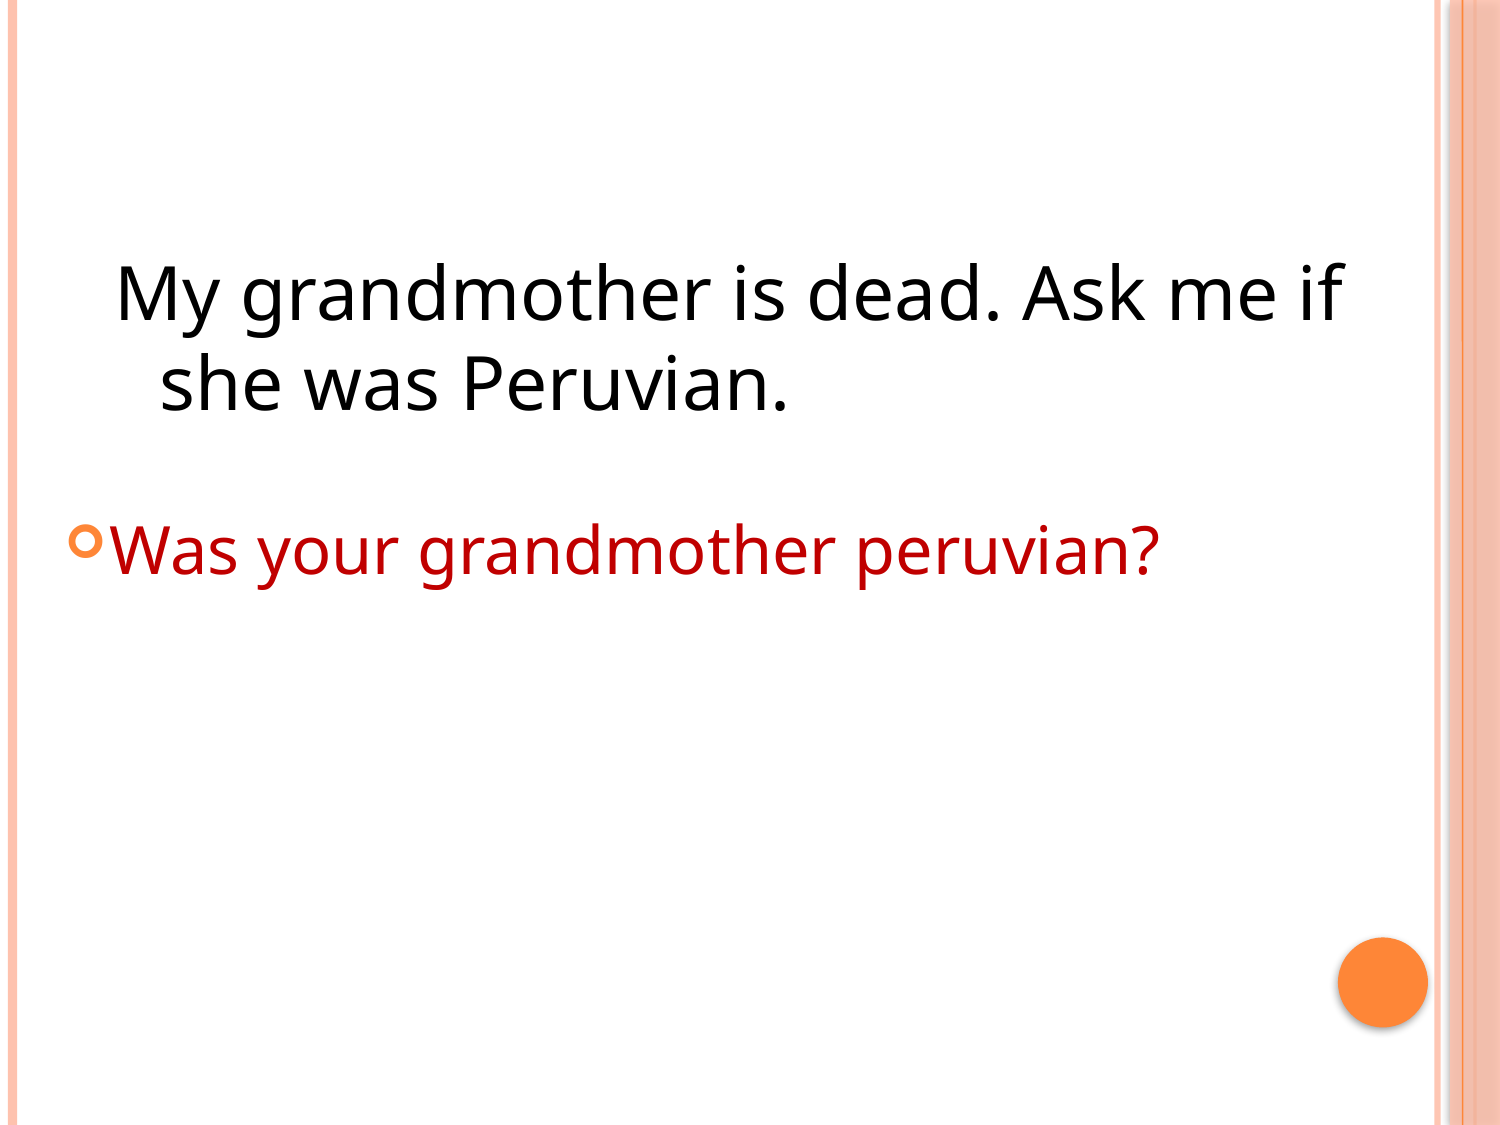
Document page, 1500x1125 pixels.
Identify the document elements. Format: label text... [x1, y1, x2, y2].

list Was your grandmother peruvian? [50, 500, 1475, 838]
list My grandmother is dead. Ask me if she was Peruvian. [99, 237, 1438, 450]
